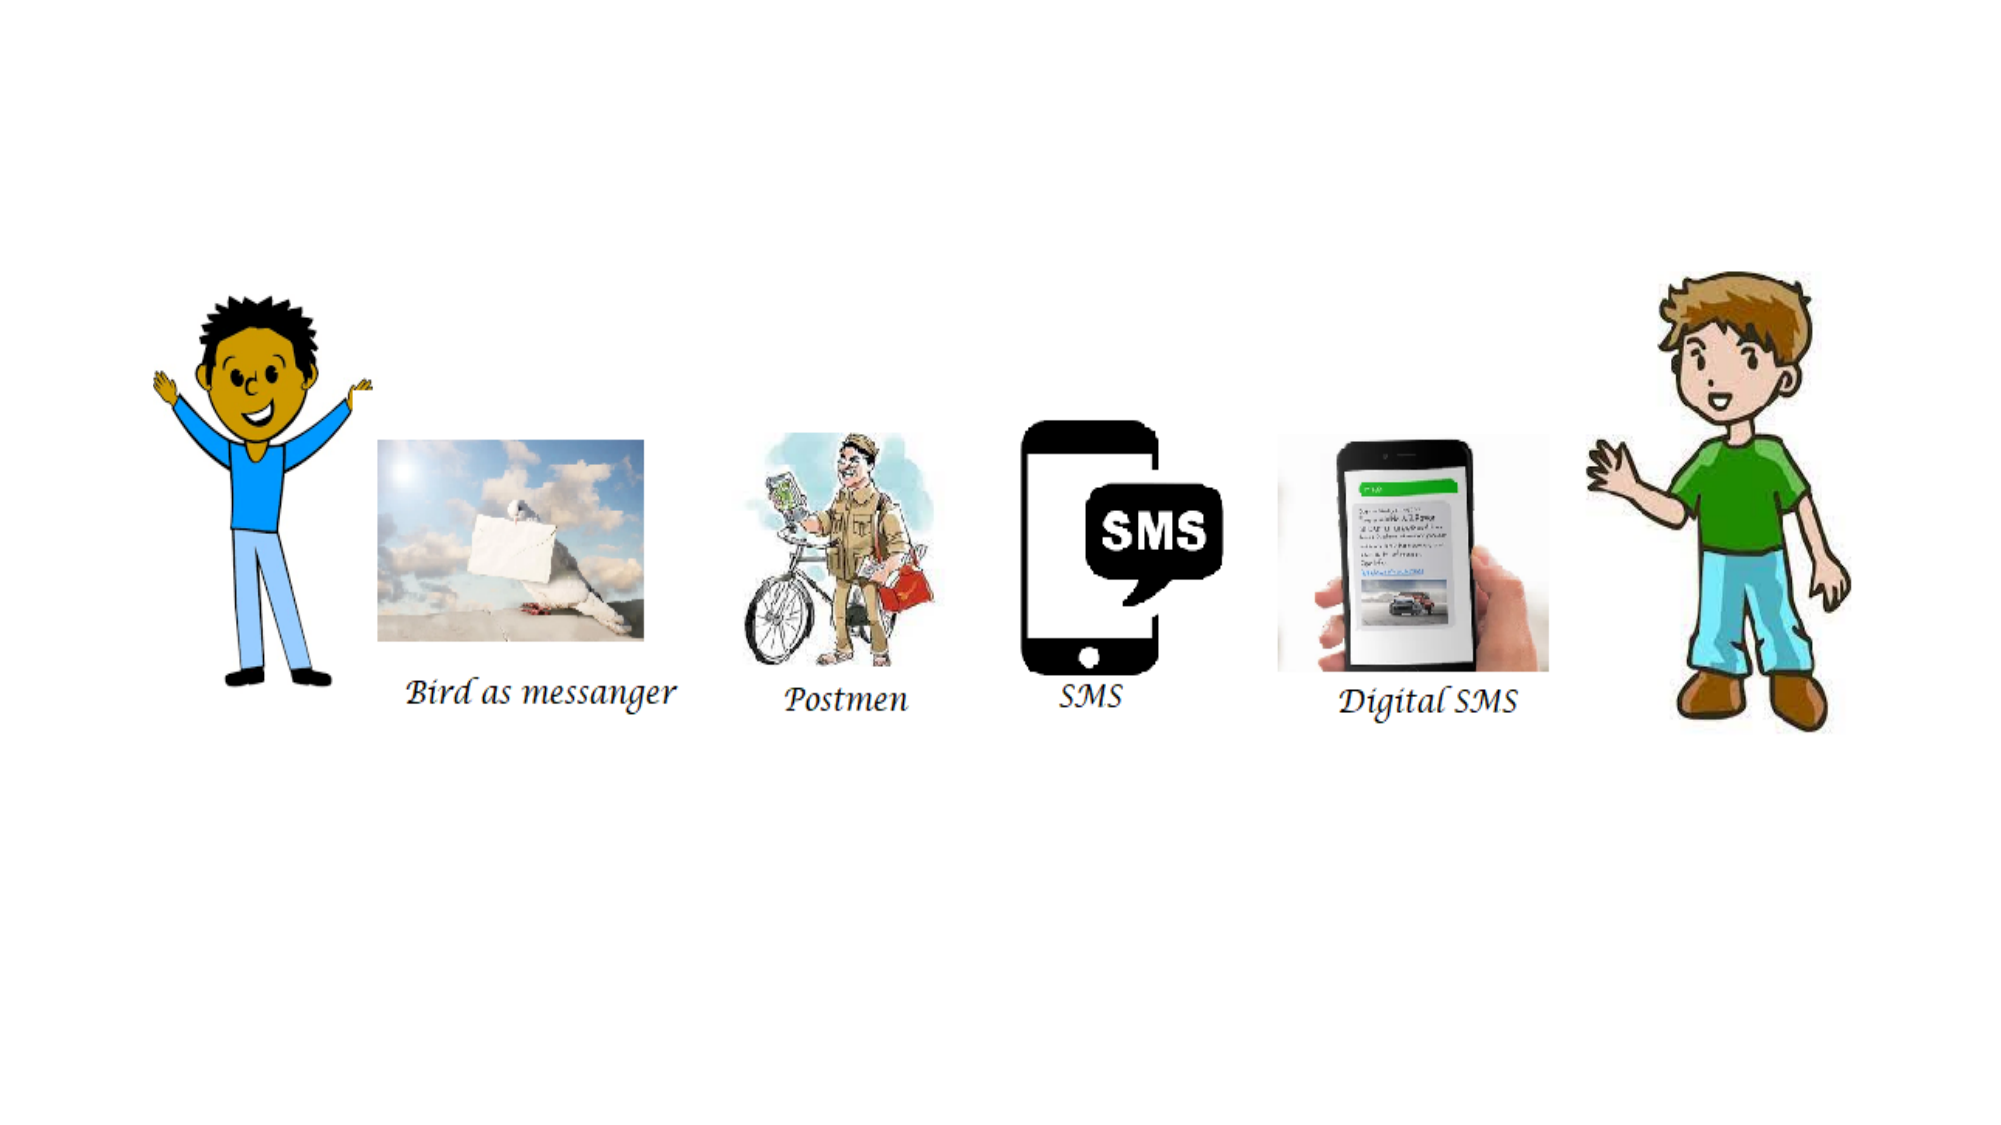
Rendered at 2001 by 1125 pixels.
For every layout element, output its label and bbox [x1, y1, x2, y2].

text_box [153, 240, 1856, 782]
